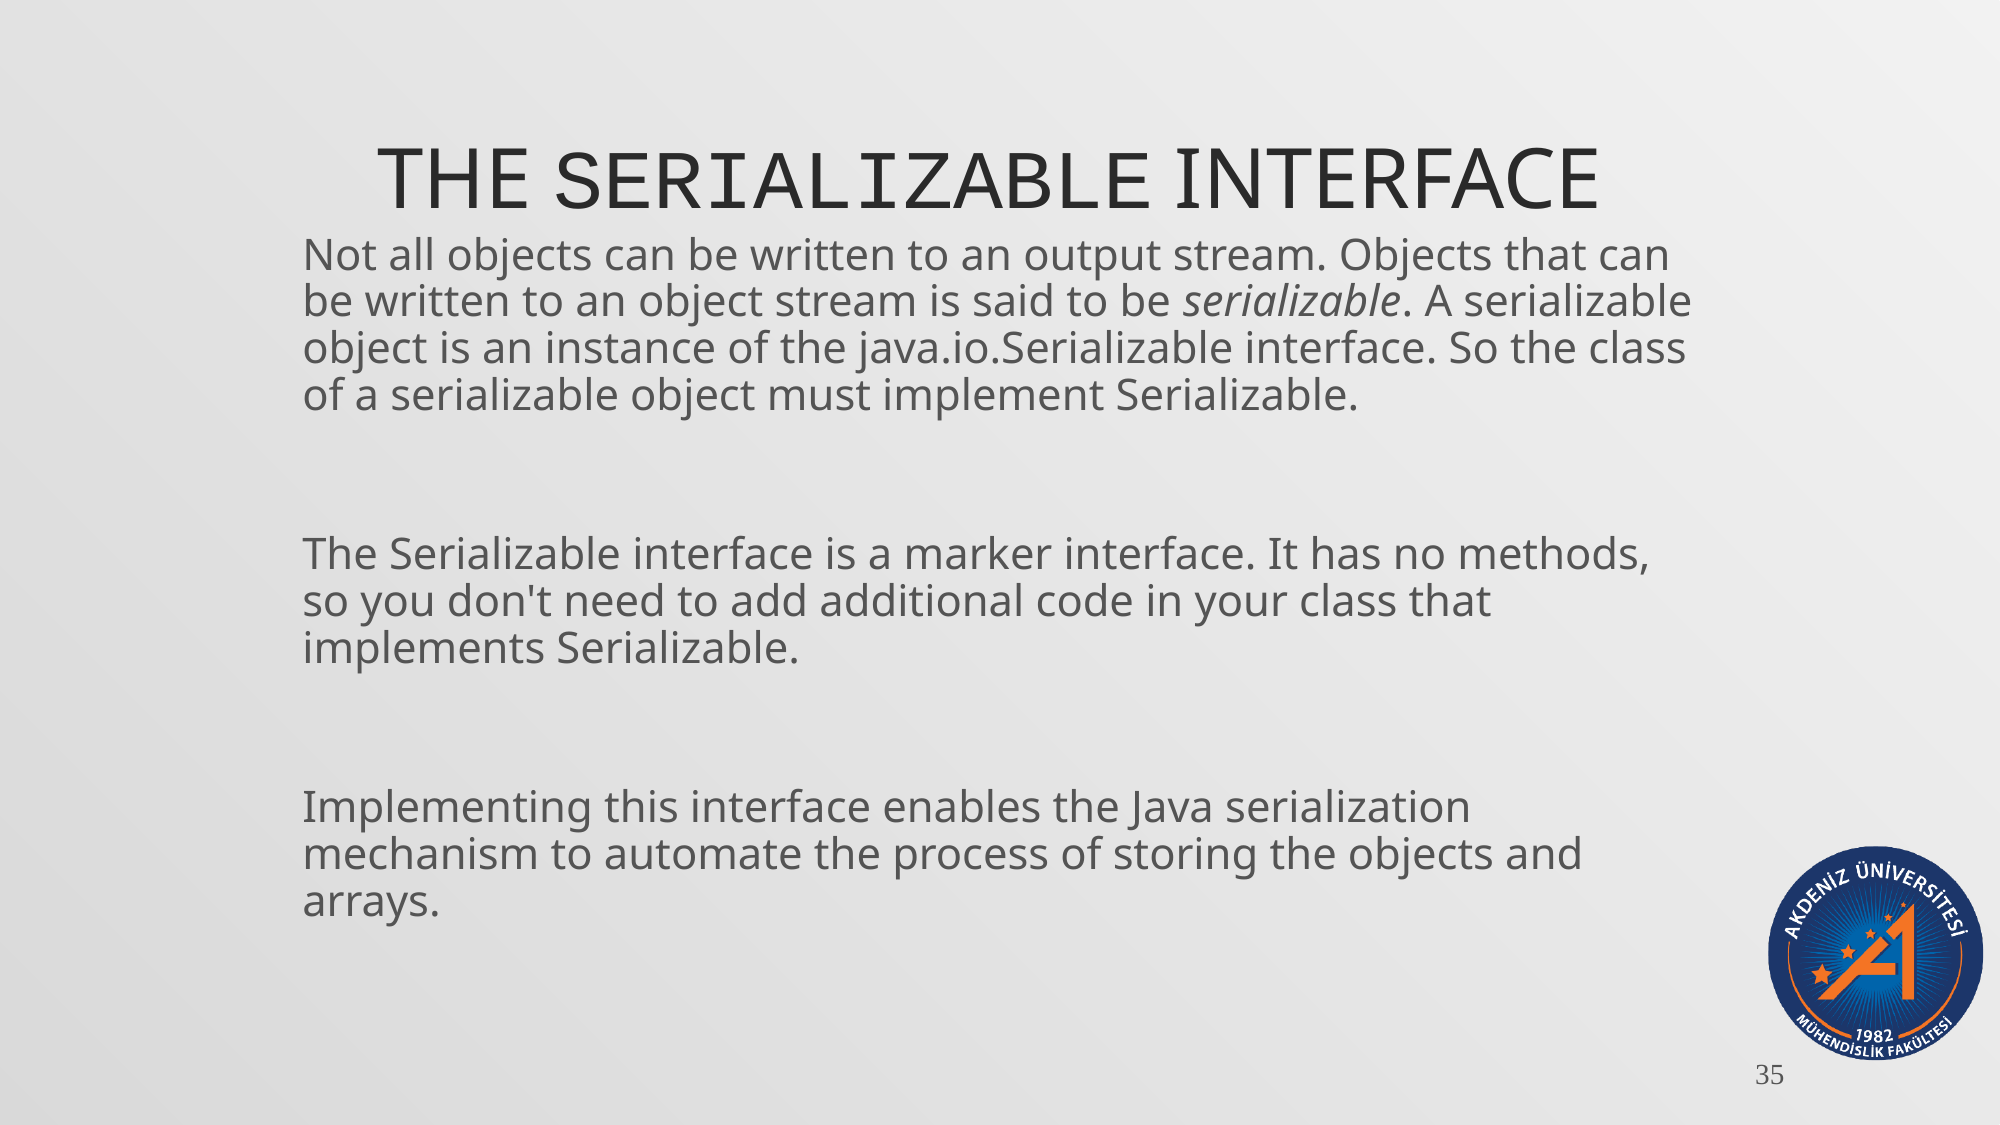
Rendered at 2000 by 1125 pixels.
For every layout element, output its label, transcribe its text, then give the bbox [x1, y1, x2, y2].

picture [1767, 843, 1985, 1061]
list Not all objects can be written to an output stream. Objects that can be written to an object stream is said to be serializable. A serializable object is an instance of the java.io.Serializable interface. So the class of a serializable object must implement Serializable. The Serializable interface is a marker interface. It has no methods, so you don't need to add additional code in your class that implements Serializable. Implementing this interface enables the Java serialization mechanism to automate the process of storing the objects and arrays. [287, 224, 1713, 975]
slide_number 35 [1612, 1057, 1800, 1088]
title The Serializable Interface [362, 0, 1638, 224]
